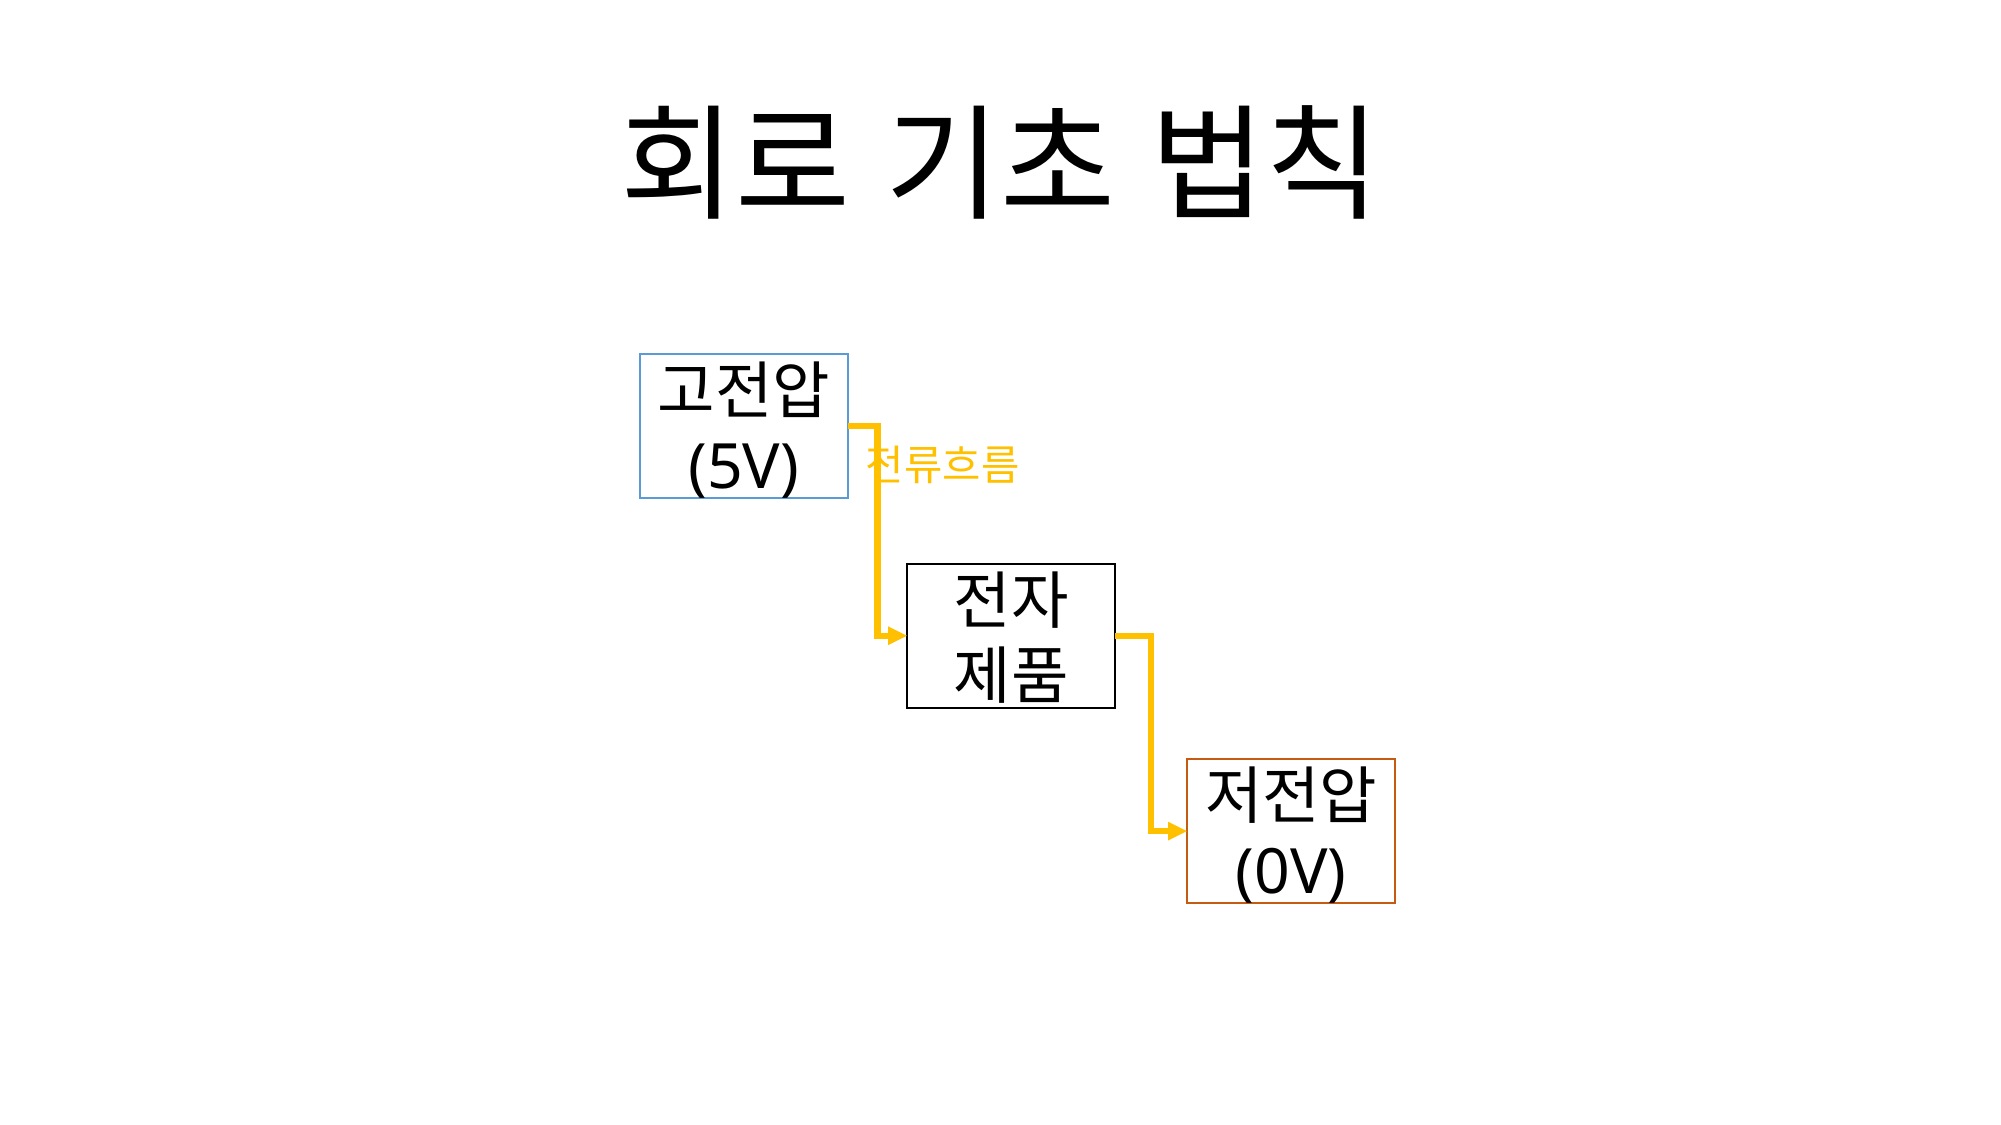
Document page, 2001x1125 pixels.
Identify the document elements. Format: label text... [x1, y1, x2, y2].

text_box 회로 기초 법칙 [0, 85, 2000, 234]
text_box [1115, 635, 1187, 832]
text_box 전류흐름 [847, 418, 1039, 510]
text_box 저전압 (0V) [1186, 758, 1396, 904]
text_box 전자 제품 [906, 563, 1116, 709]
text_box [848, 425, 907, 636]
text_box 고전압 (5V) [639, 353, 849, 499]
